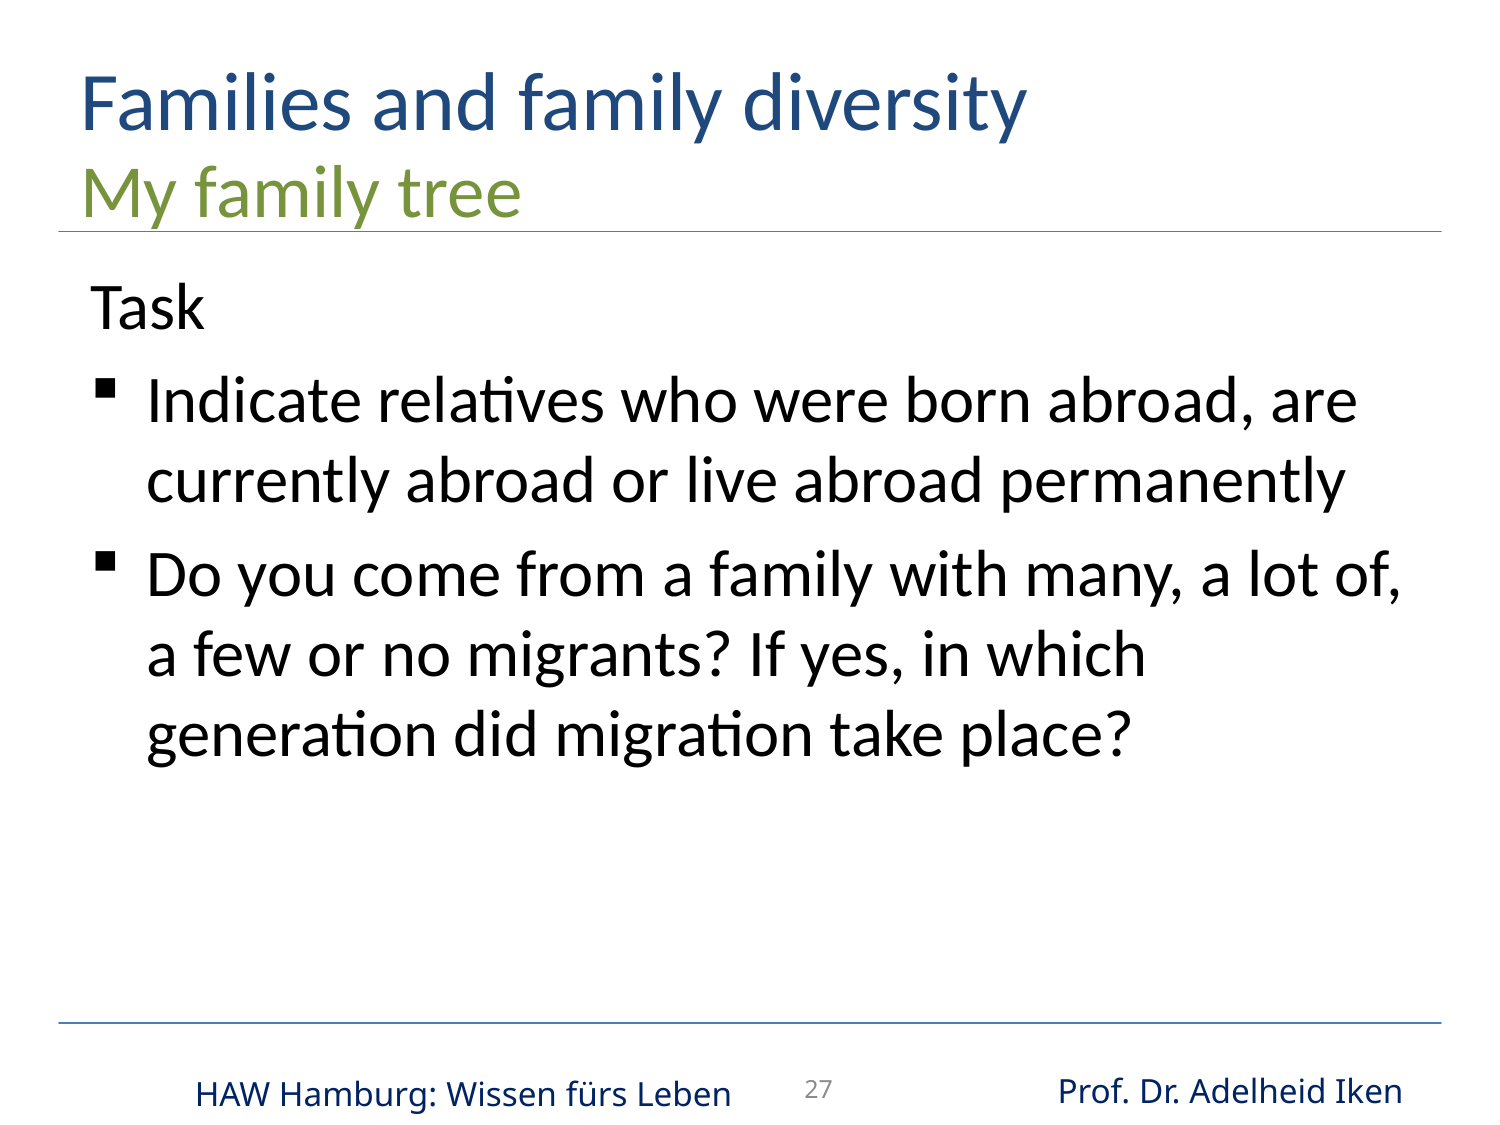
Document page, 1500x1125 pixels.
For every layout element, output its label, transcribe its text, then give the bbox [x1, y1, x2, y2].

slide_number 27 [643, 1045, 994, 1106]
list My family tree [64, 127, 1040, 247]
list Task Indicate relatives who were born abroad, are currently abroad or live abroad permanently Do you come from a family with many, a lot of, a few or no migrants? If yes, in which generation did migration take place? [75, 255, 1425, 1005]
title Families and family diversity [64, 42, 1069, 153]
